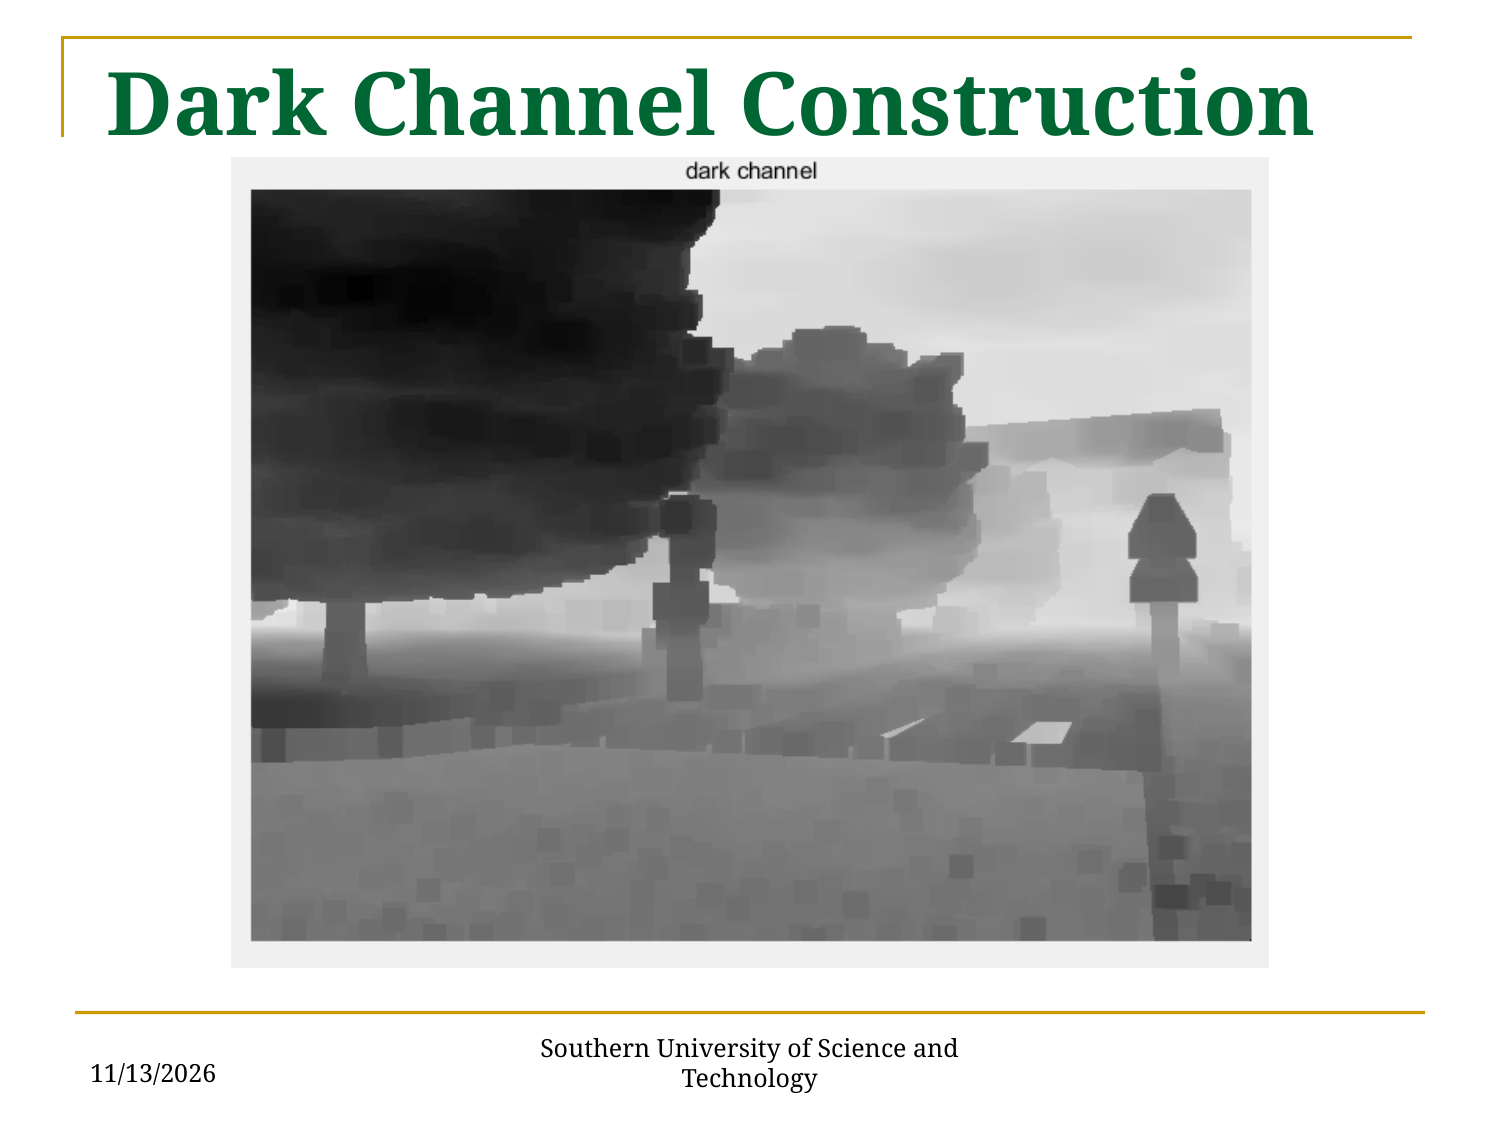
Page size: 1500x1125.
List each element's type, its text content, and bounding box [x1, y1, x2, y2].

footer Southern University of Science and Technology [501, 1024, 999, 1100]
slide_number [74, 1023, 426, 1100]
picture [230, 157, 1270, 968]
title Dark Channel Construction [91, 59, 1442, 247]
